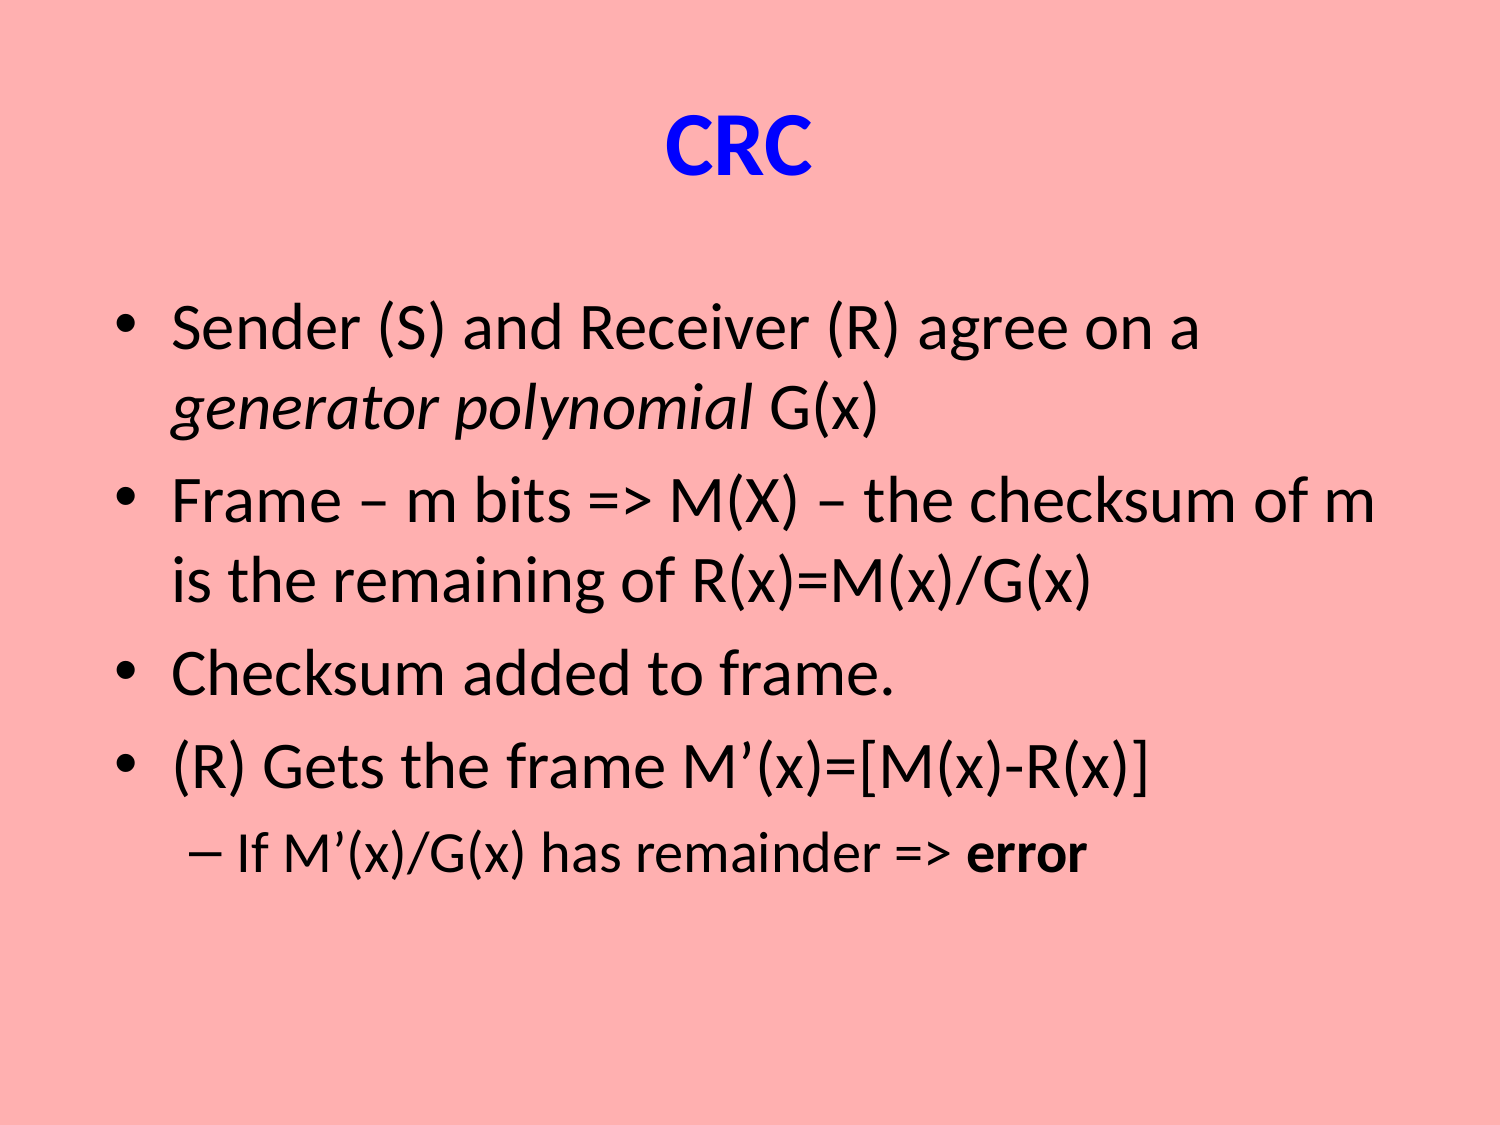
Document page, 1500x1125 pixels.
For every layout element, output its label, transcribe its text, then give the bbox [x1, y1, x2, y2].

title CRC [75, 45, 1425, 233]
list Sender (S) and Receiver (R) agree on a generator polynomial G(x) Frame – m bits => M(X) – the checksum of m is the remaining of R(x)=M(x)/G(x) Checksum added to frame. (R) Gets the frame M’(x)=[M(x)-R(x)] If M’(x)/G(x) has remainder => error [99, 275, 1413, 988]
